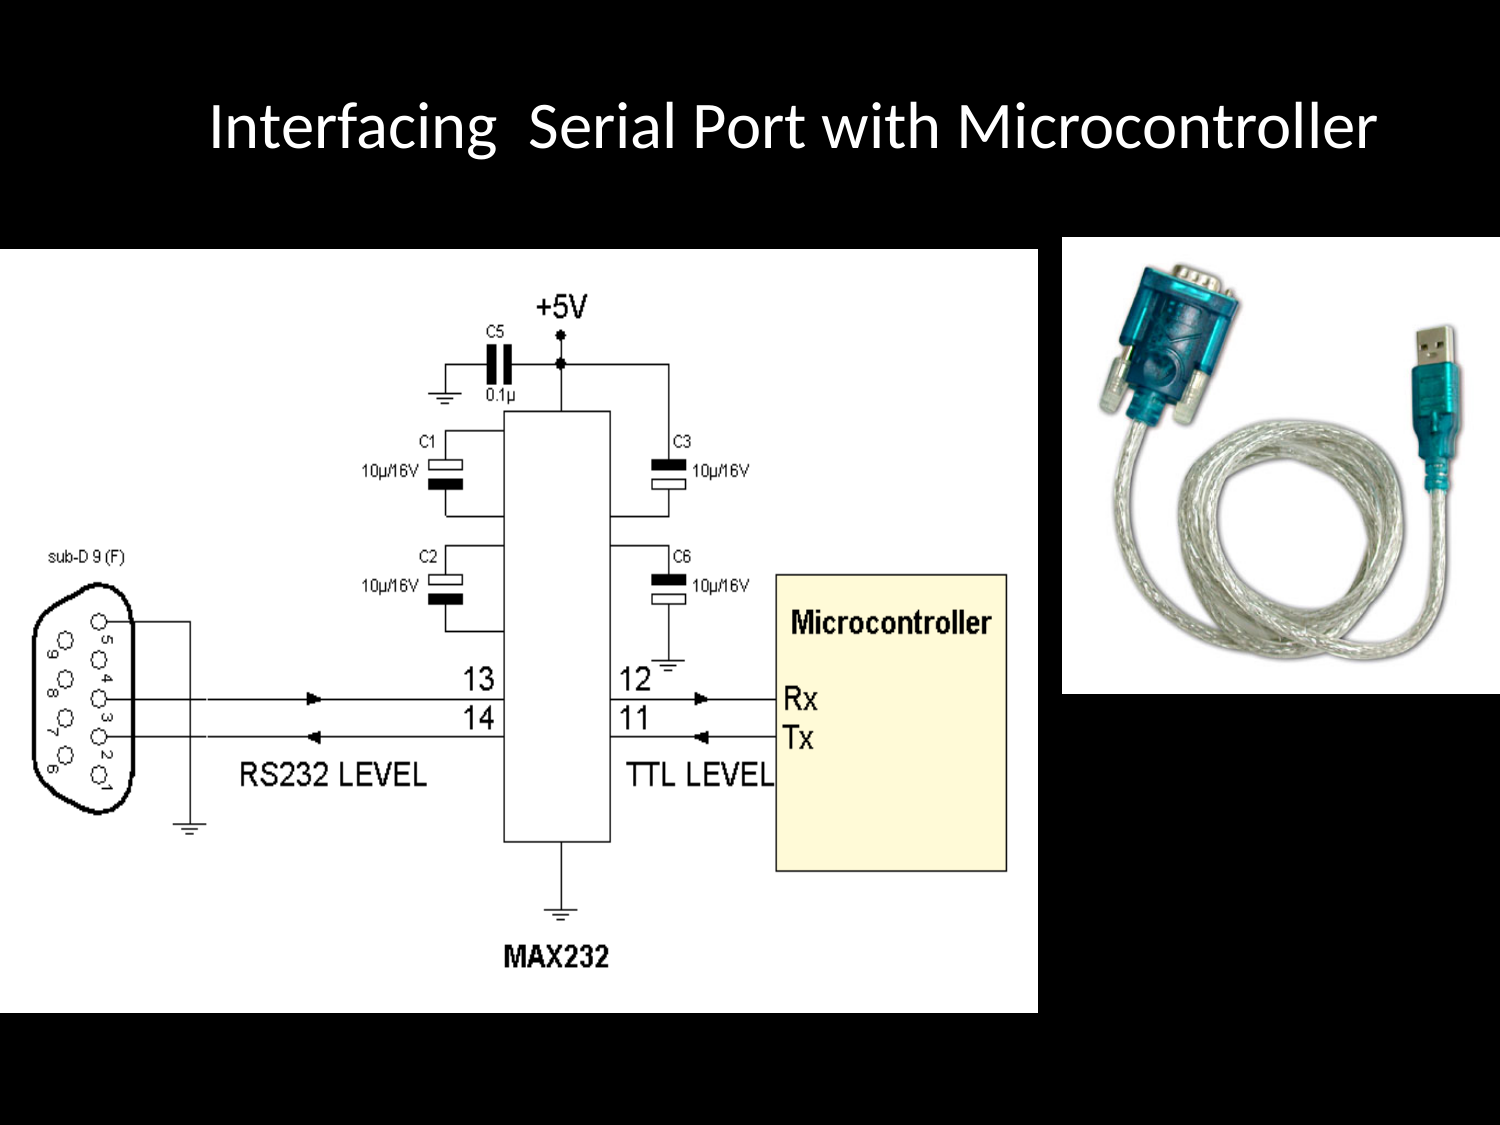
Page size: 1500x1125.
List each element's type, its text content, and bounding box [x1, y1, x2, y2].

picture [0, 249, 1038, 1013]
text_box Interfacing Serial Port with Microcontroller [193, 74, 1395, 170]
picture [1062, 237, 1500, 694]
